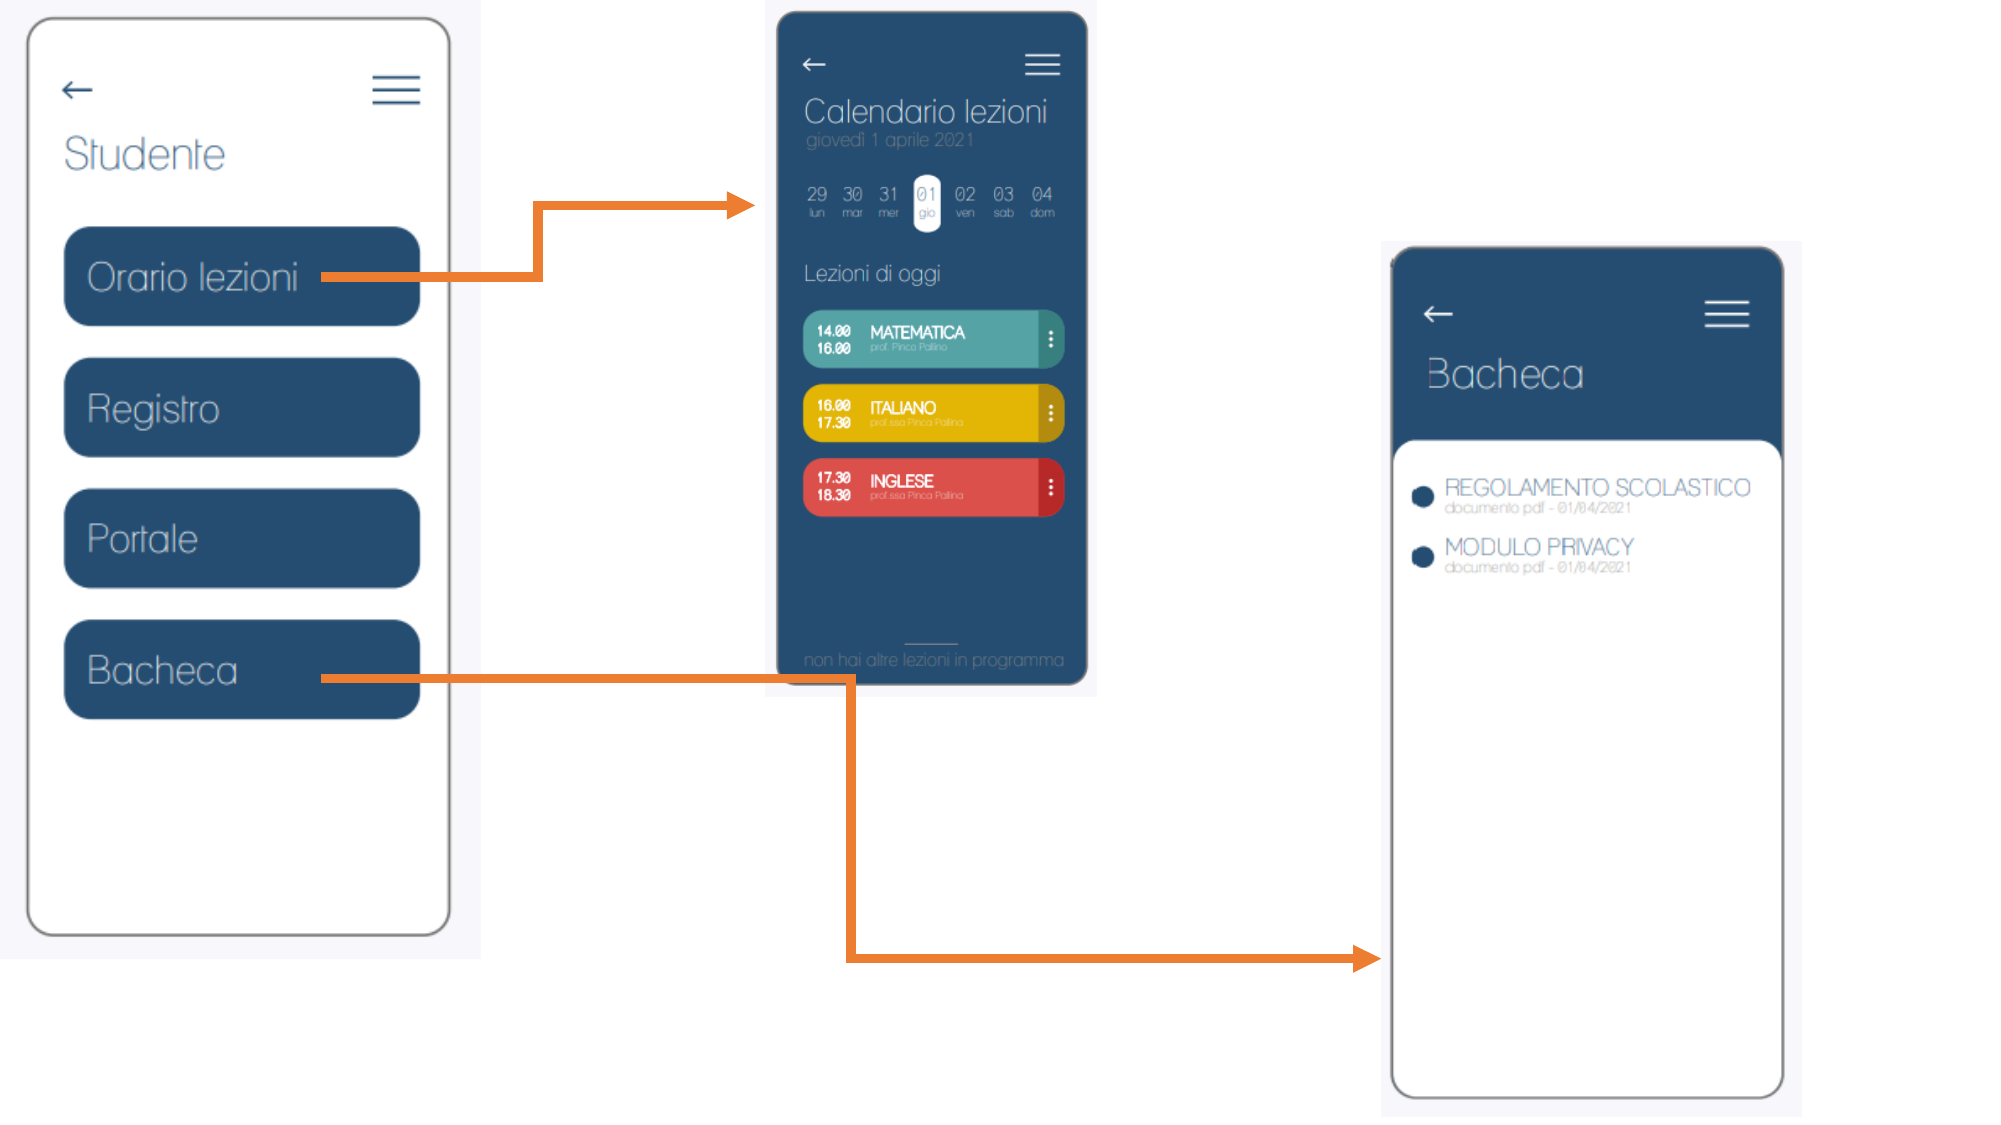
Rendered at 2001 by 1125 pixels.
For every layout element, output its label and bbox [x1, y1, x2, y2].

picture [1381, 241, 1802, 1117]
text_box [320, 678, 1382, 959]
picture [765, 0, 1097, 678]
picture [0, 0, 481, 959]
text_box [320, 205, 756, 277]
